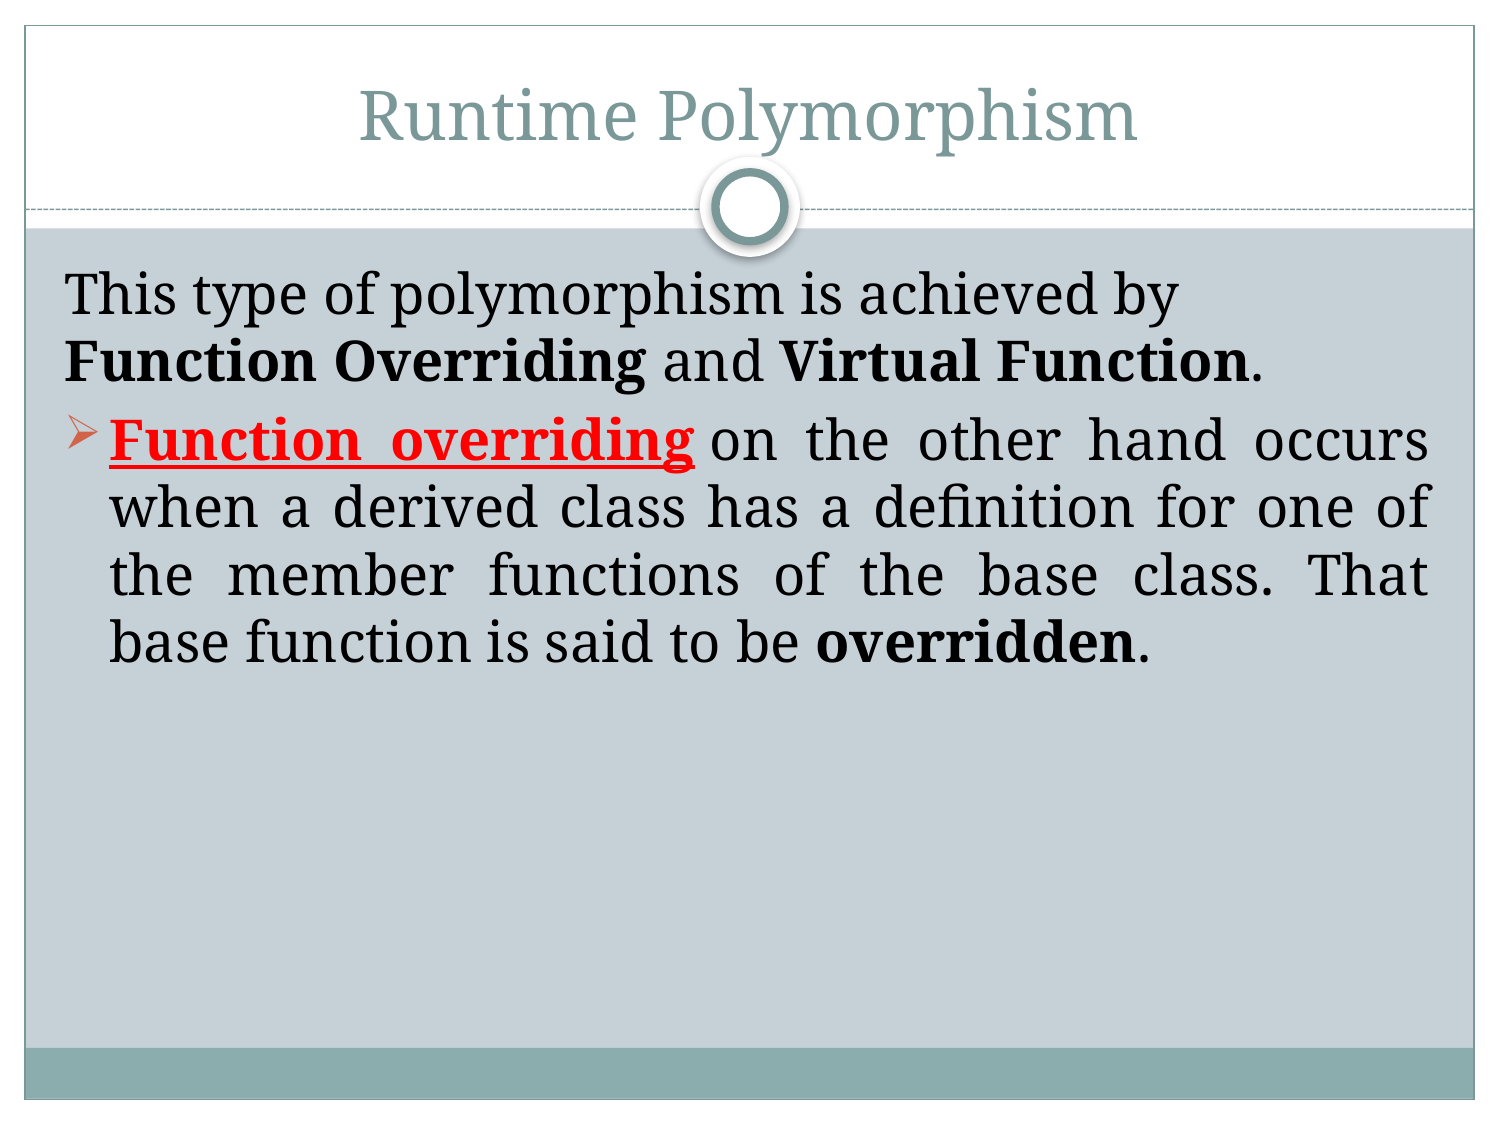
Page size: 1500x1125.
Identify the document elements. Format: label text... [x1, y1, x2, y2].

list This type of polymorphism is achieved by Function Overriding and Virtual Function. Function overriding on the other hand occurs when a derived class has a definition for one of the member functions of the base class. That base function is said to be overridden. [49, 250, 1445, 1001]
title Runtime Polymorphism [49, 37, 1450, 162]
